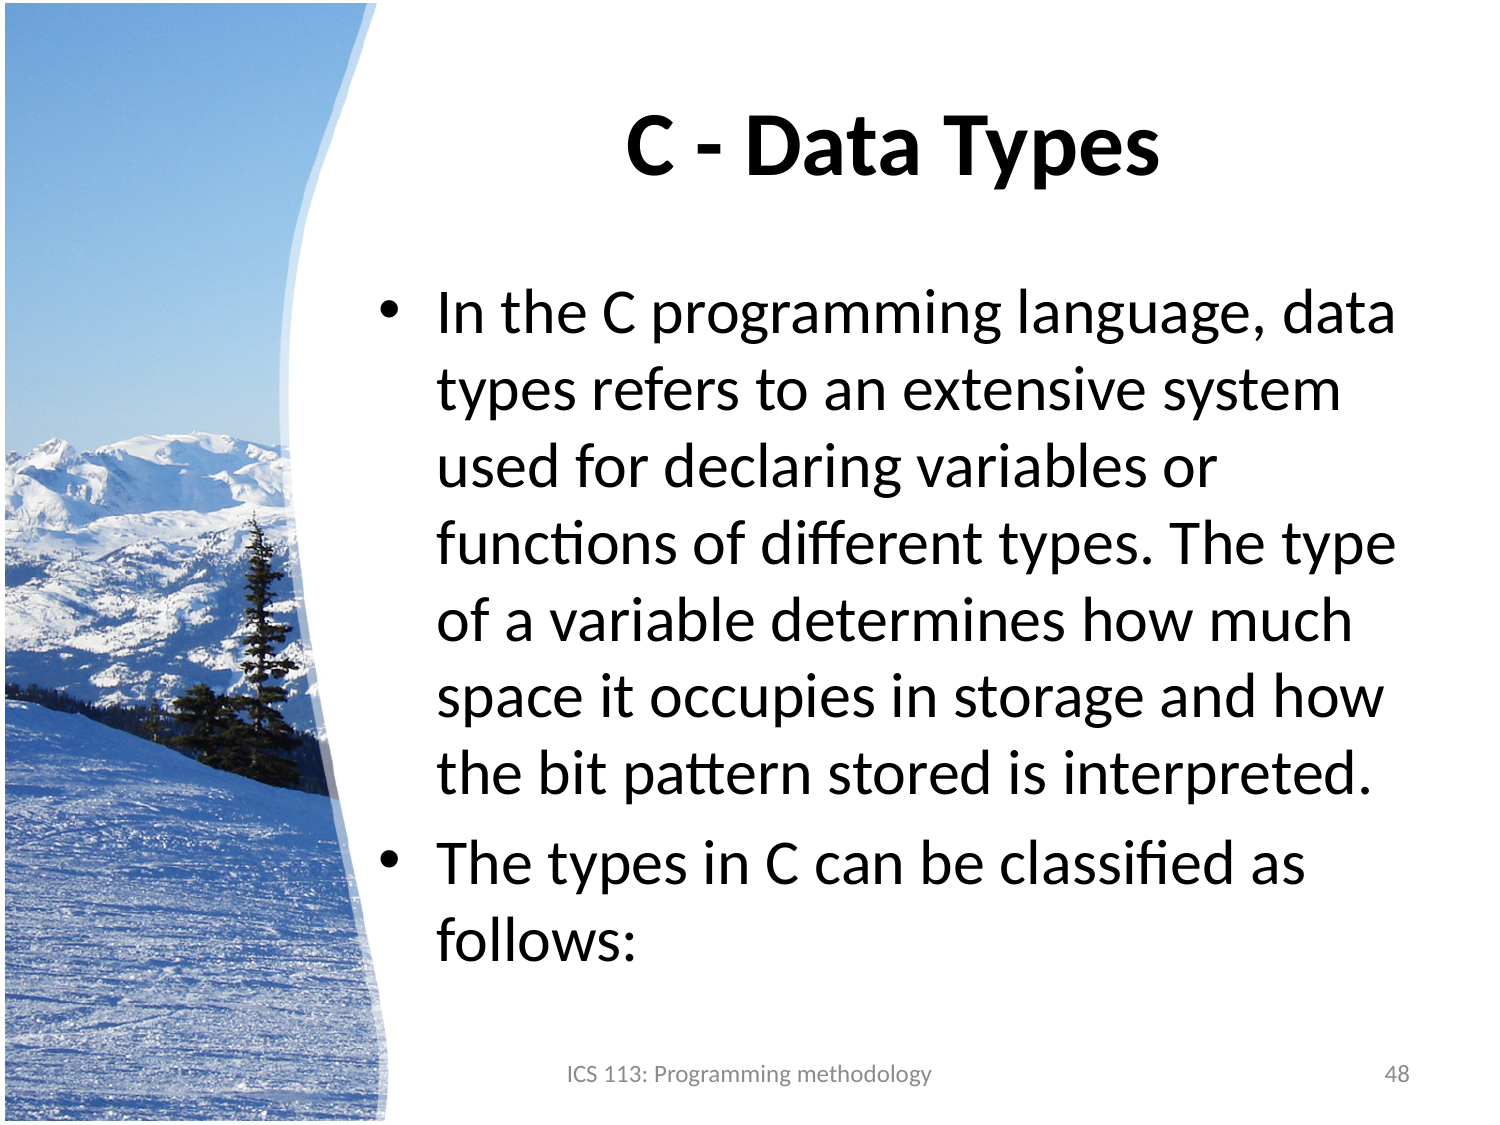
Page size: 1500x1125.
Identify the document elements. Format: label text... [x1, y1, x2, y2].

list In the C programming language, data types refers to an extensive system used for declaring variables or functions of different types. The type of a variable determines how much space it occupies in storage and how the bit pattern stored is interpreted. The types in C can be classified as follows: [363, 262, 1426, 1006]
title C - Data Types [363, 44, 1426, 233]
footer ICS 113: Programming methodology [512, 1042, 988, 1103]
slide_number 48 [1074, 1042, 1425, 1103]
picture [0, 0, 1500, 1125]
